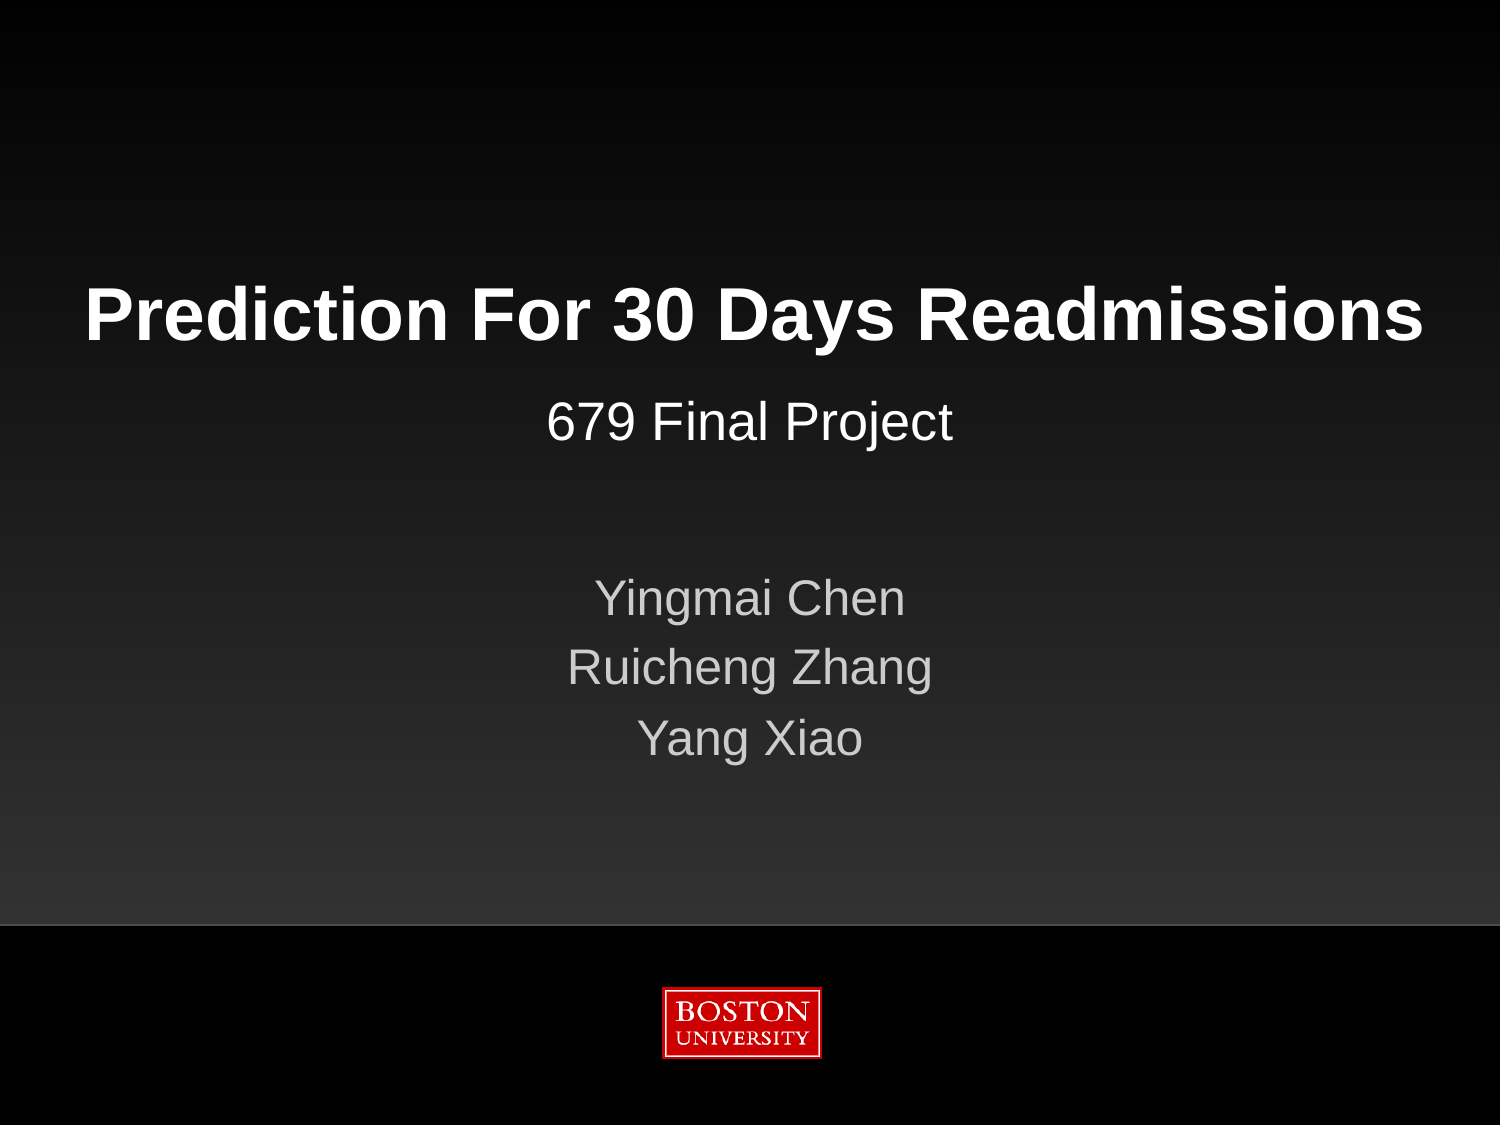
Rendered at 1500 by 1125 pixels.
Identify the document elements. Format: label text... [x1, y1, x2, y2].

picture [662, 987, 822, 1059]
text_box Prediction For 30 Days Readmissions [69, 250, 1450, 368]
title 679 Final Project [112, 368, 1388, 513]
subtitle Yingmai Chen Ruicheng Zhang Yang Xiao [225, 549, 1275, 838]
